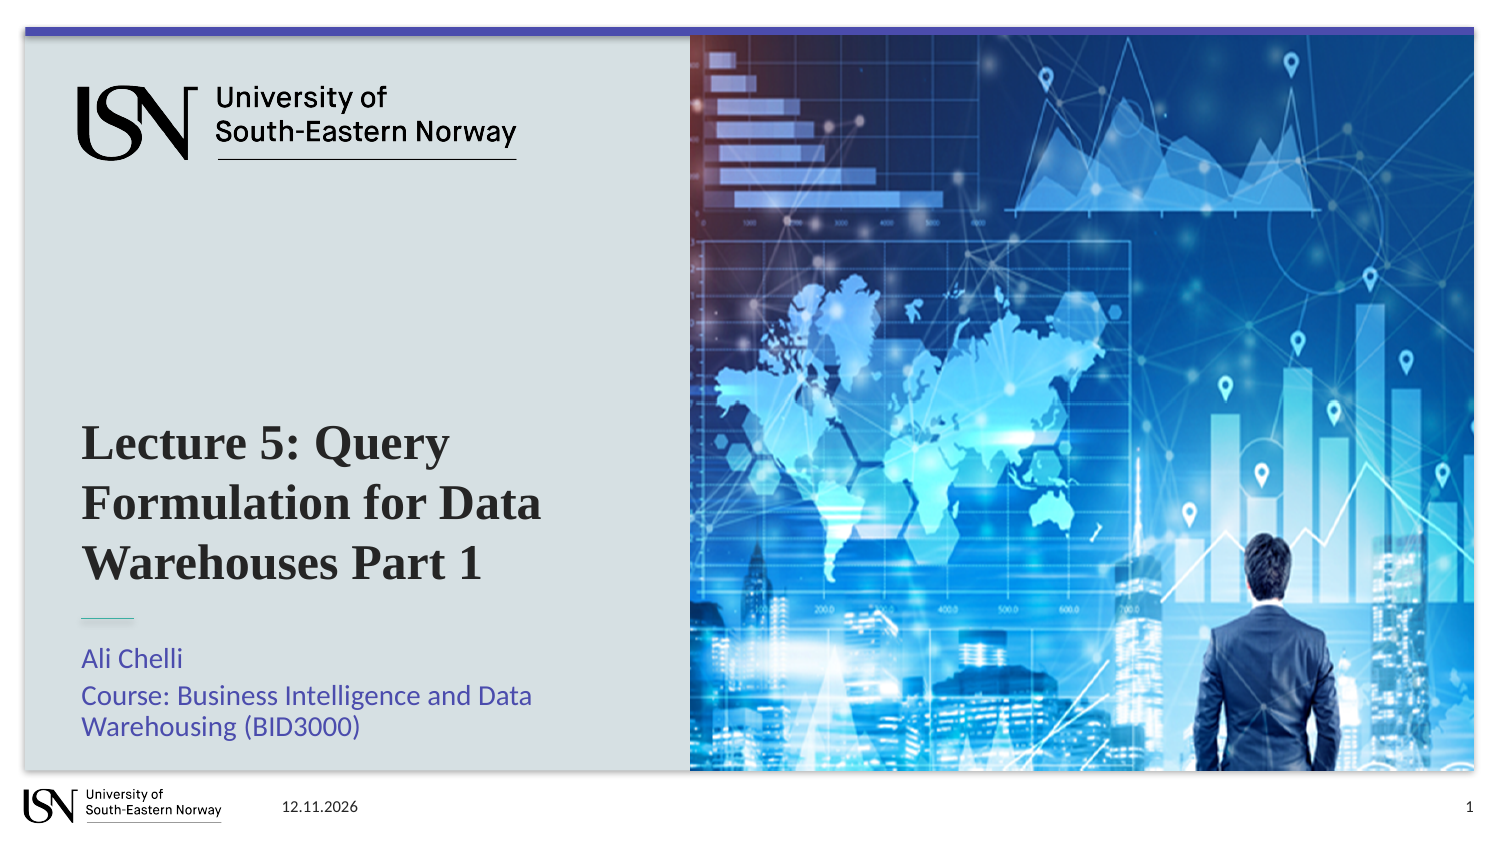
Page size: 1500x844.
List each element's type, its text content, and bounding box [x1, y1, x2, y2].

picture [689, 35, 1475, 771]
title Lecture 5: Query Formulation for Data Warehouses Part 1 [81, 335, 682, 590]
picture [32, 40, 553, 206]
subtitle Ali Chelli Course: Business Intelligence and Data Warehousing (BID3000) [81, 643, 661, 744]
picture [3, 768, 238, 844]
slide_number 1 [1123, 793, 1474, 820]
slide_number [281, 793, 497, 820]
picture [689, 741, 699, 745]
